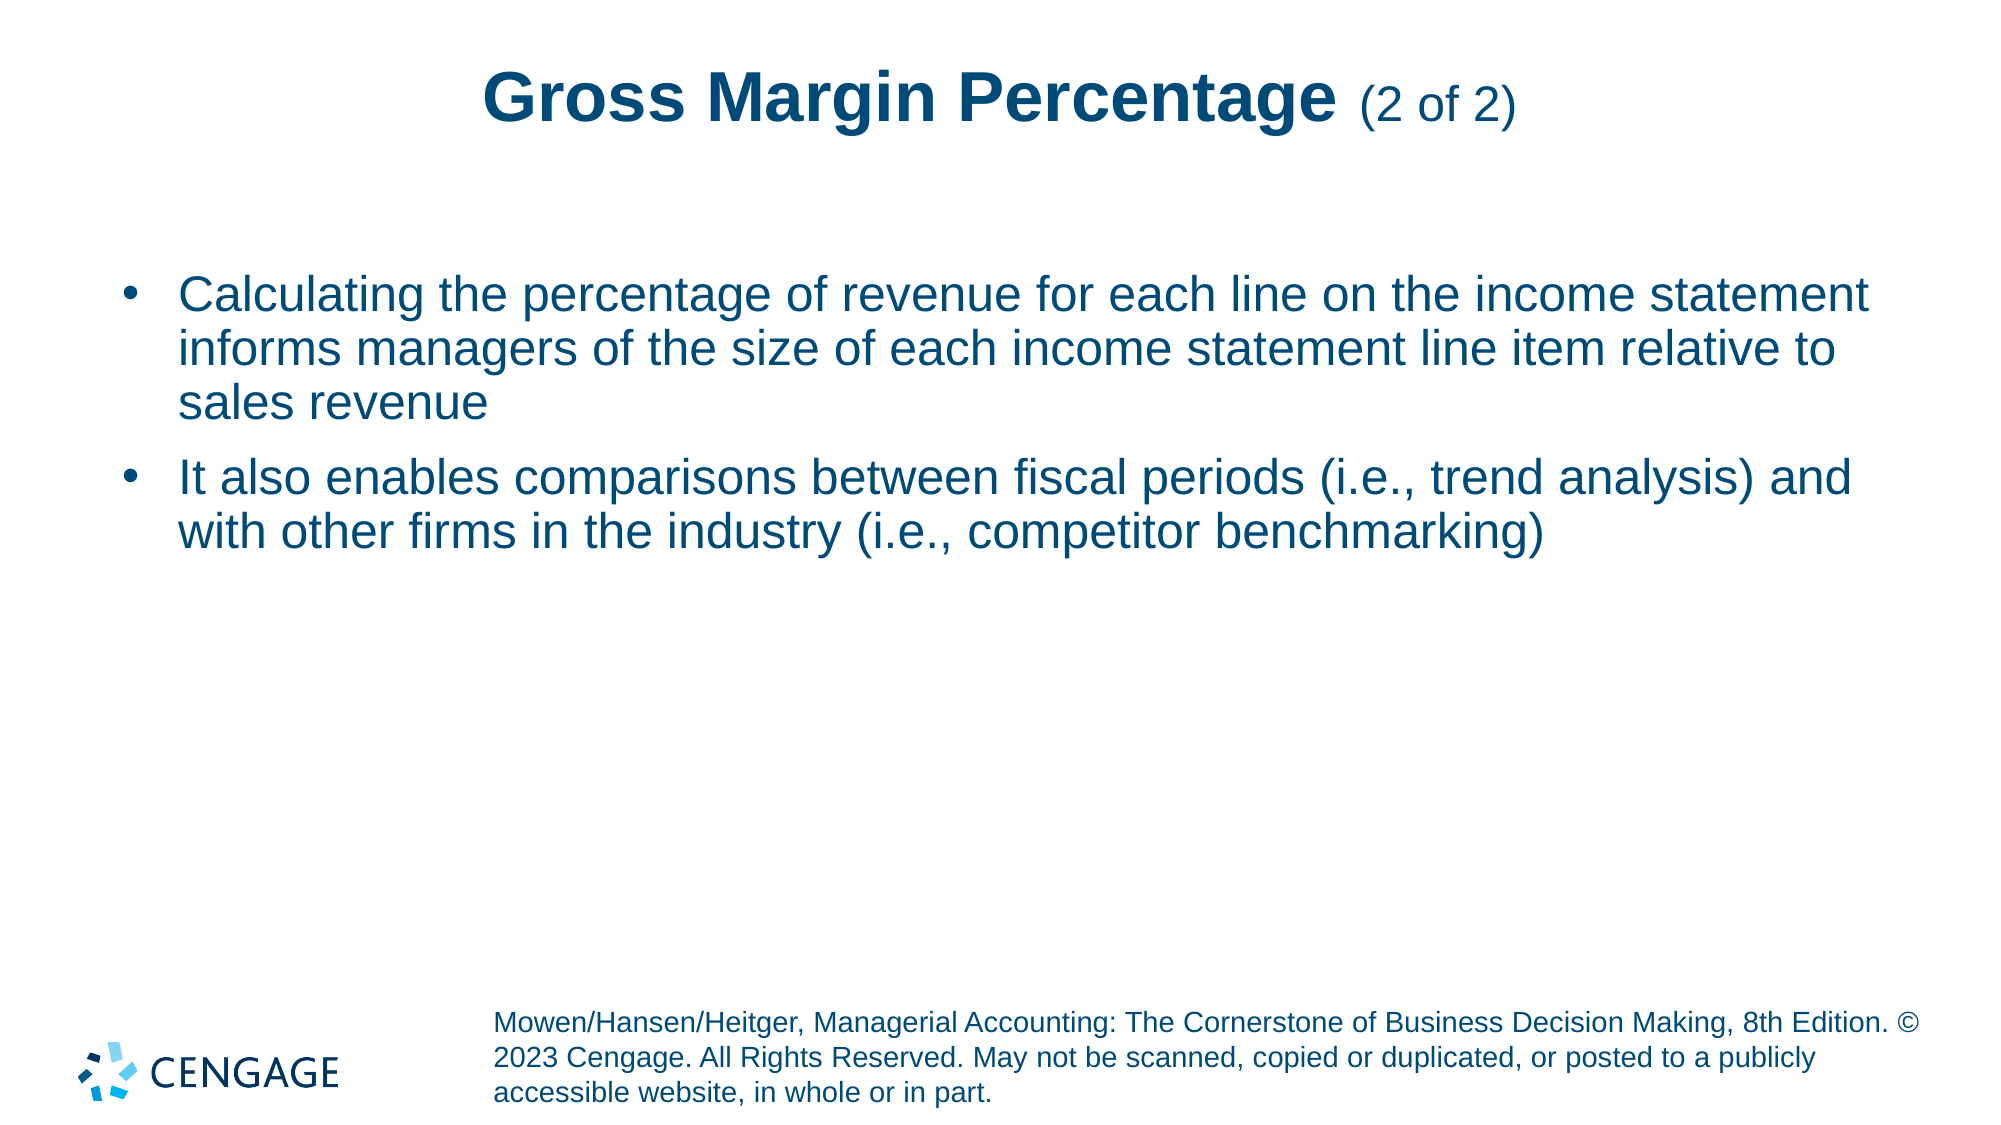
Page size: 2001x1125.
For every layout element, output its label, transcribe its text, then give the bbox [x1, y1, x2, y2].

list Calculating the percentage of revenue for each line on the income statement informs managers of the size of each income statement line item relative to sales revenue It also enables comparisons between fiscal periods (i.e., trend analysis) and with other firms in the industry (i.e., competitor benchmarking) [121, 268, 1880, 990]
picture [78, 1042, 338, 1101]
title Gross Margin Percentage (2 of 2) [137, 59, 1863, 171]
